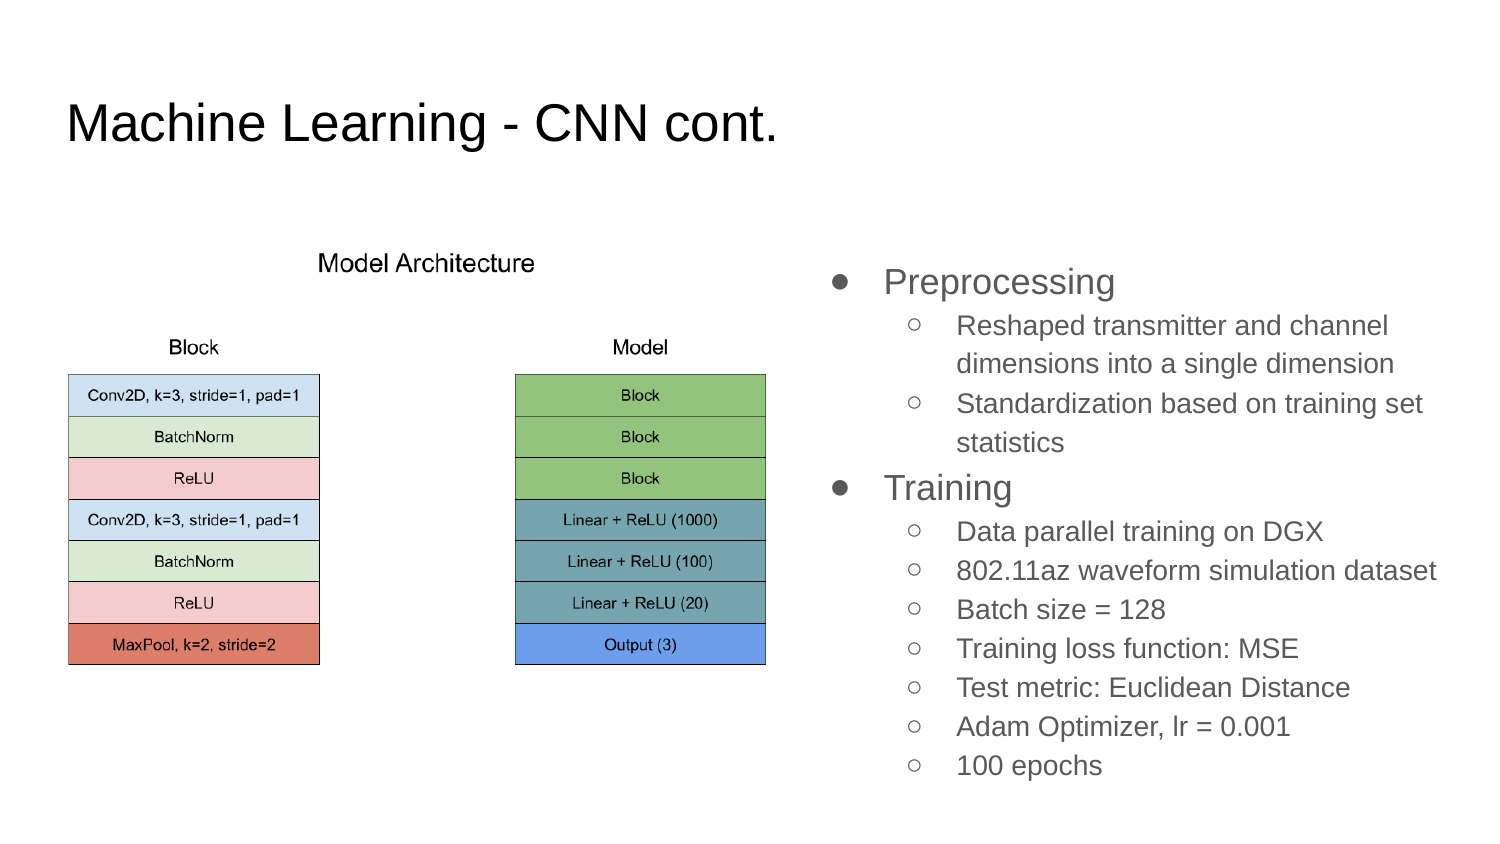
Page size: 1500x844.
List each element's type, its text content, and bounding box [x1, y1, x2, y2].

picture [14, 225, 837, 842]
title Machine Learning - CNN cont. [51, 72, 1449, 167]
list Preprocessing Reshaped transmitter and channel dimensions into a single dimension Standardization based on training set statistics Training Data parallel training on DGX 802.11az waveform simulation dataset Batch size = 128 Training loss function: MSE Test metric: Euclidean Distance Adam Optimizer, lr = 0.001 100 epochs [842, 236, 1495, 797]
